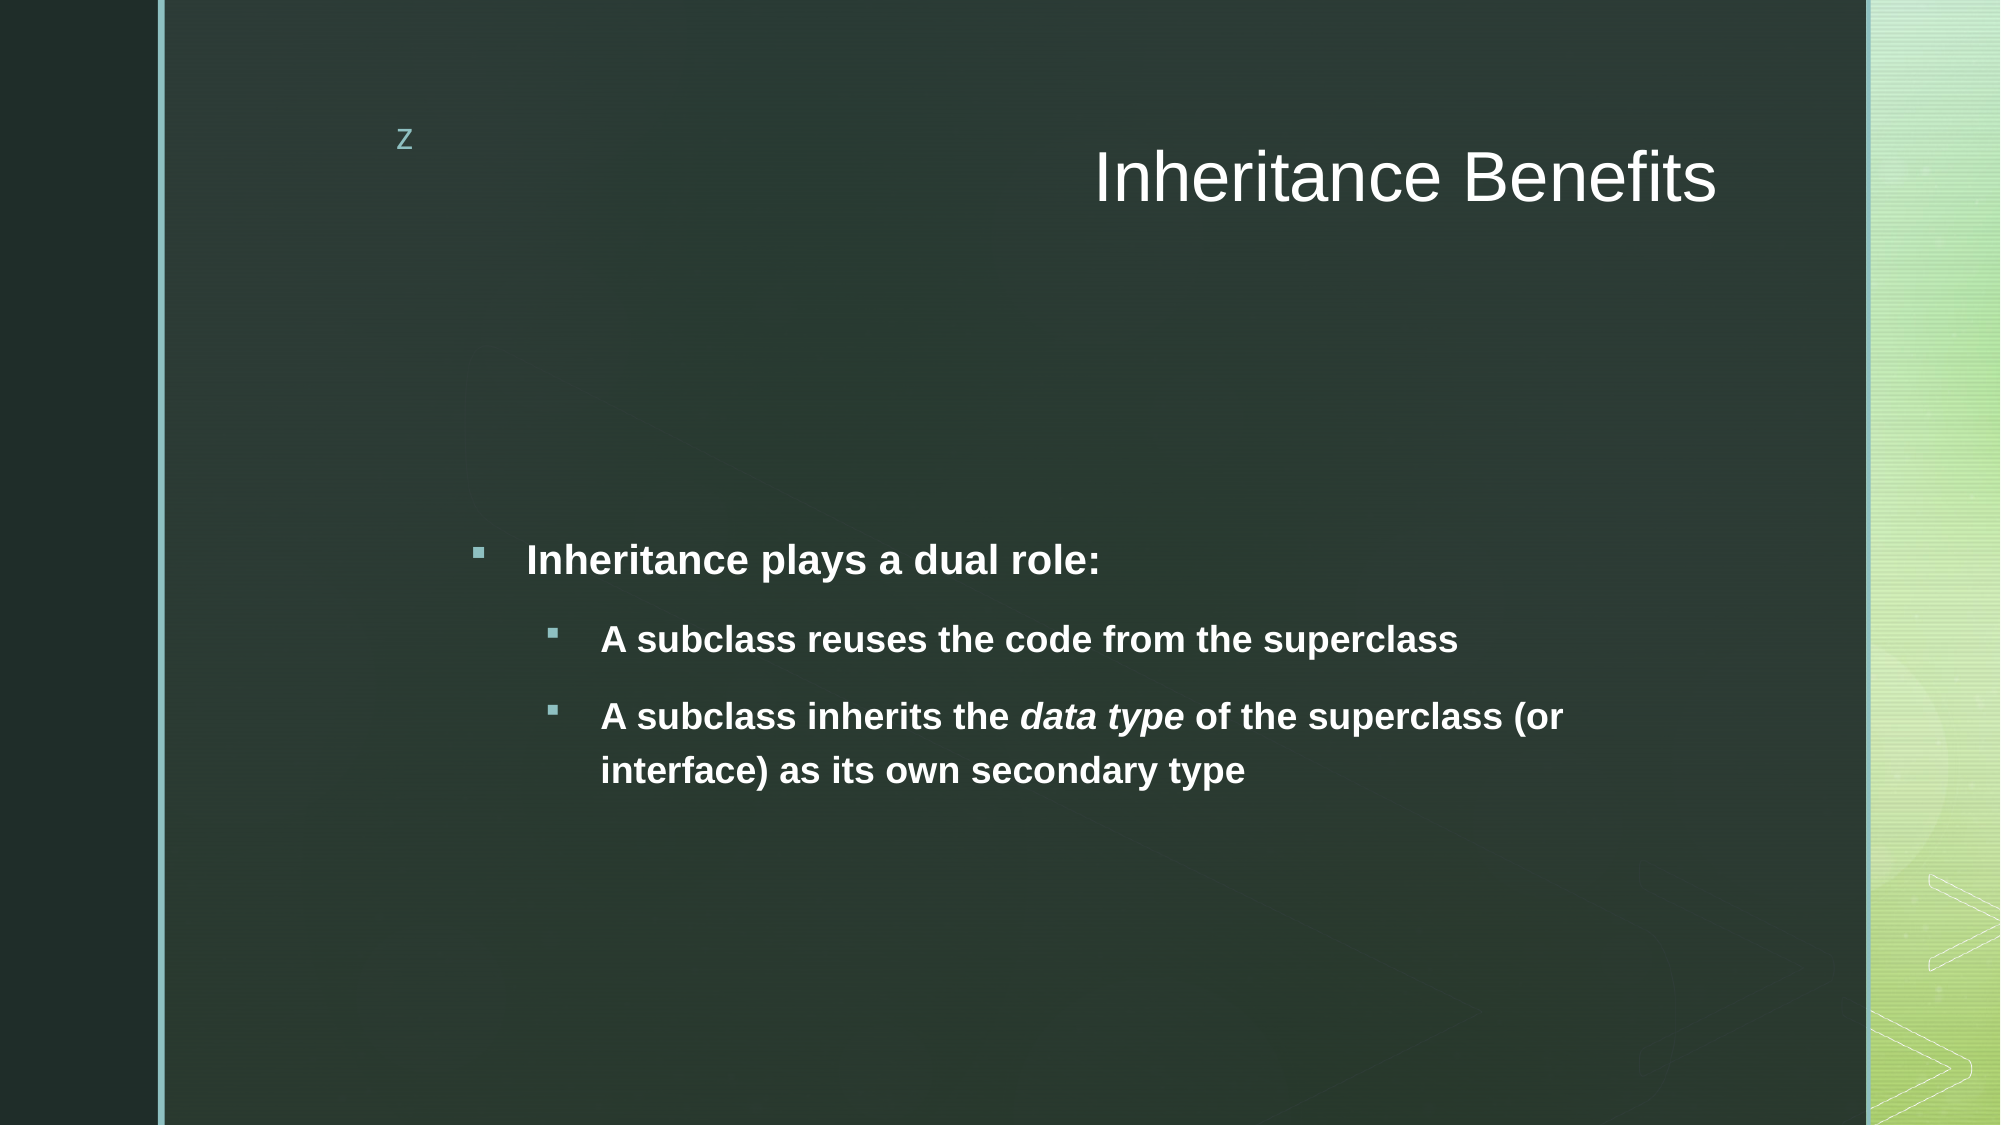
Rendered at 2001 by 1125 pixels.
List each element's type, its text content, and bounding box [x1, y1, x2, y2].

picture [1871, 0, 2001, 1125]
list Inheritance plays a dual role: A subclass reuses the code from the superclass A subclass inherits the data type of the superclass (or interface) as its own secondary type [454, 336, 1734, 993]
title Inheritance Benefits [428, 132, 1734, 310]
